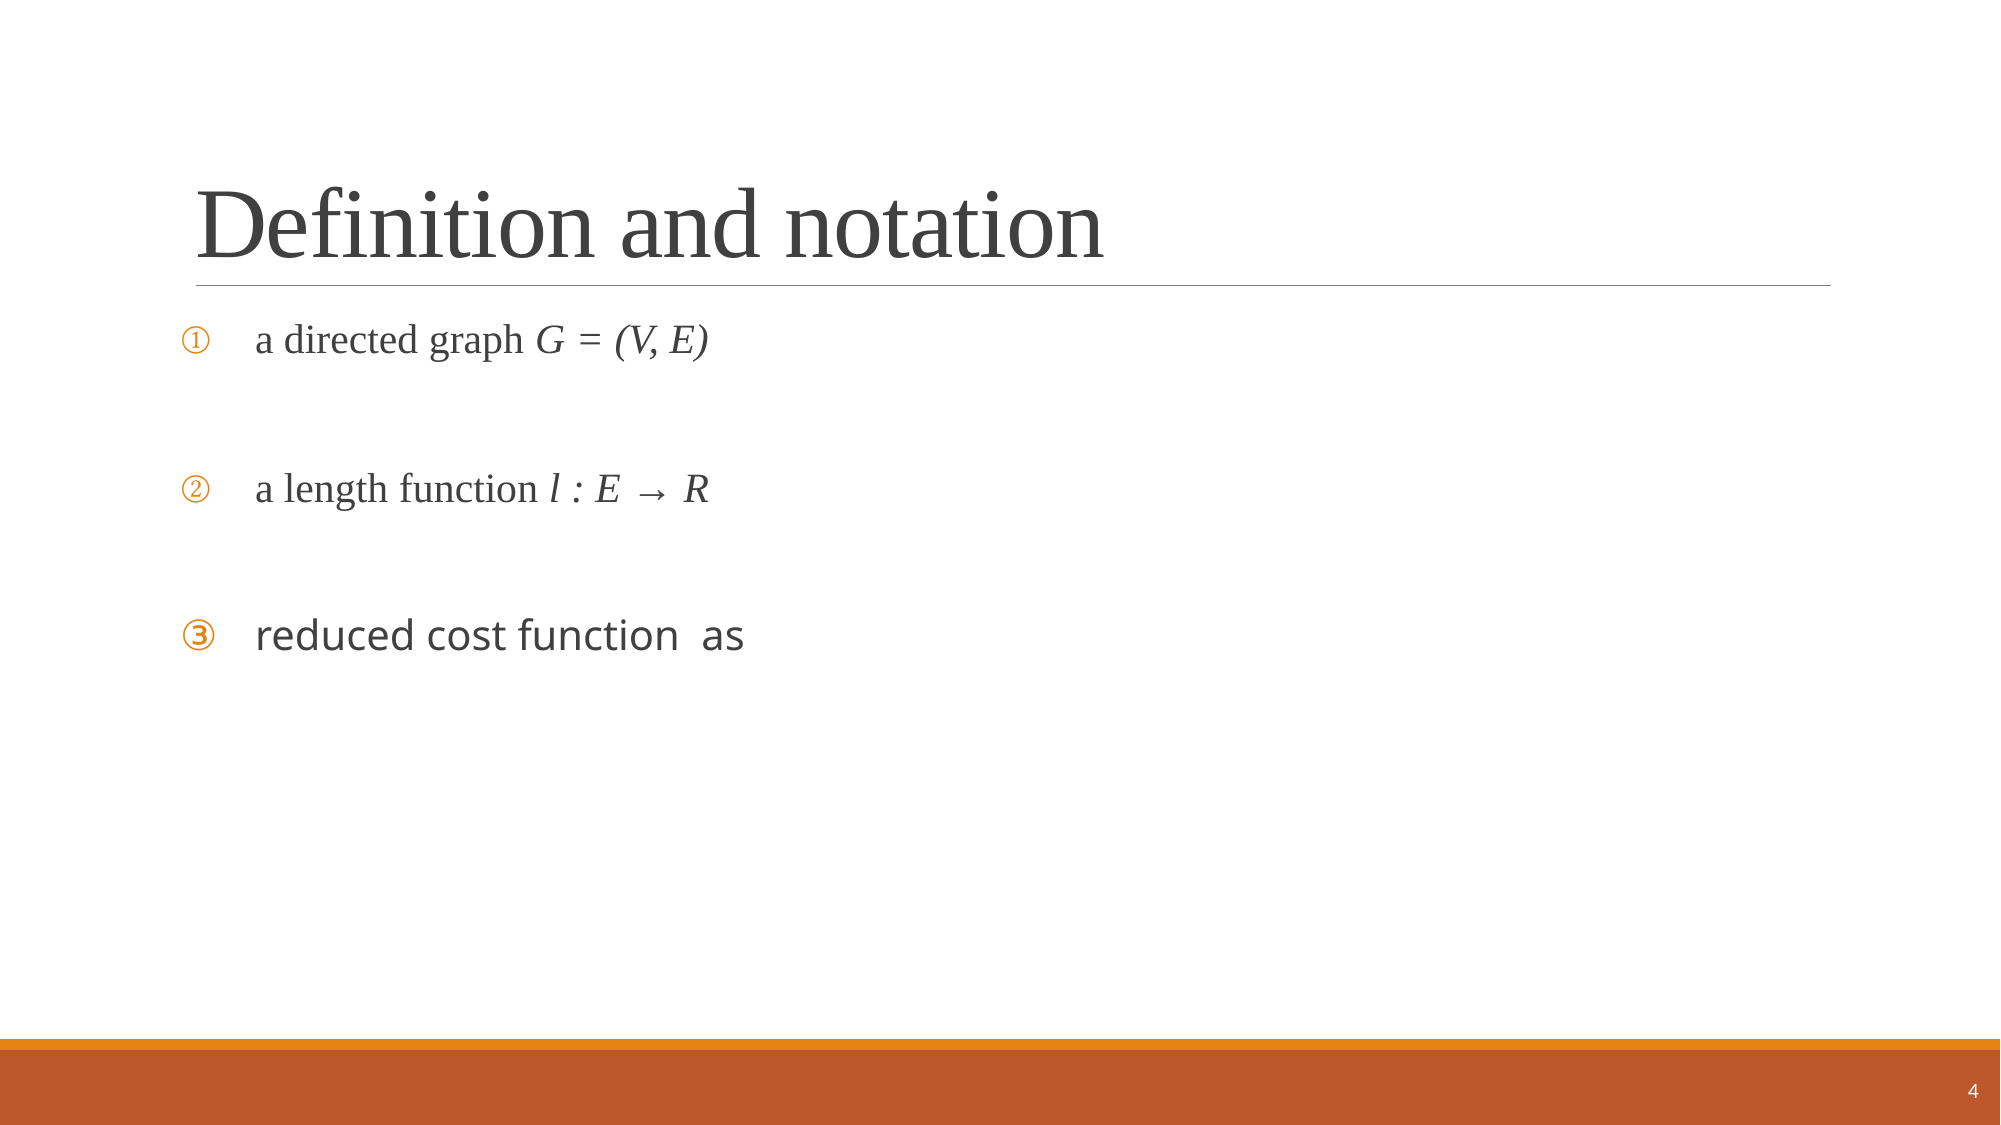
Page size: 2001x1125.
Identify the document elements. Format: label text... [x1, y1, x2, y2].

slide_number 3 [1778, 1059, 1994, 1120]
title Definition and notation [180, 47, 1830, 285]
